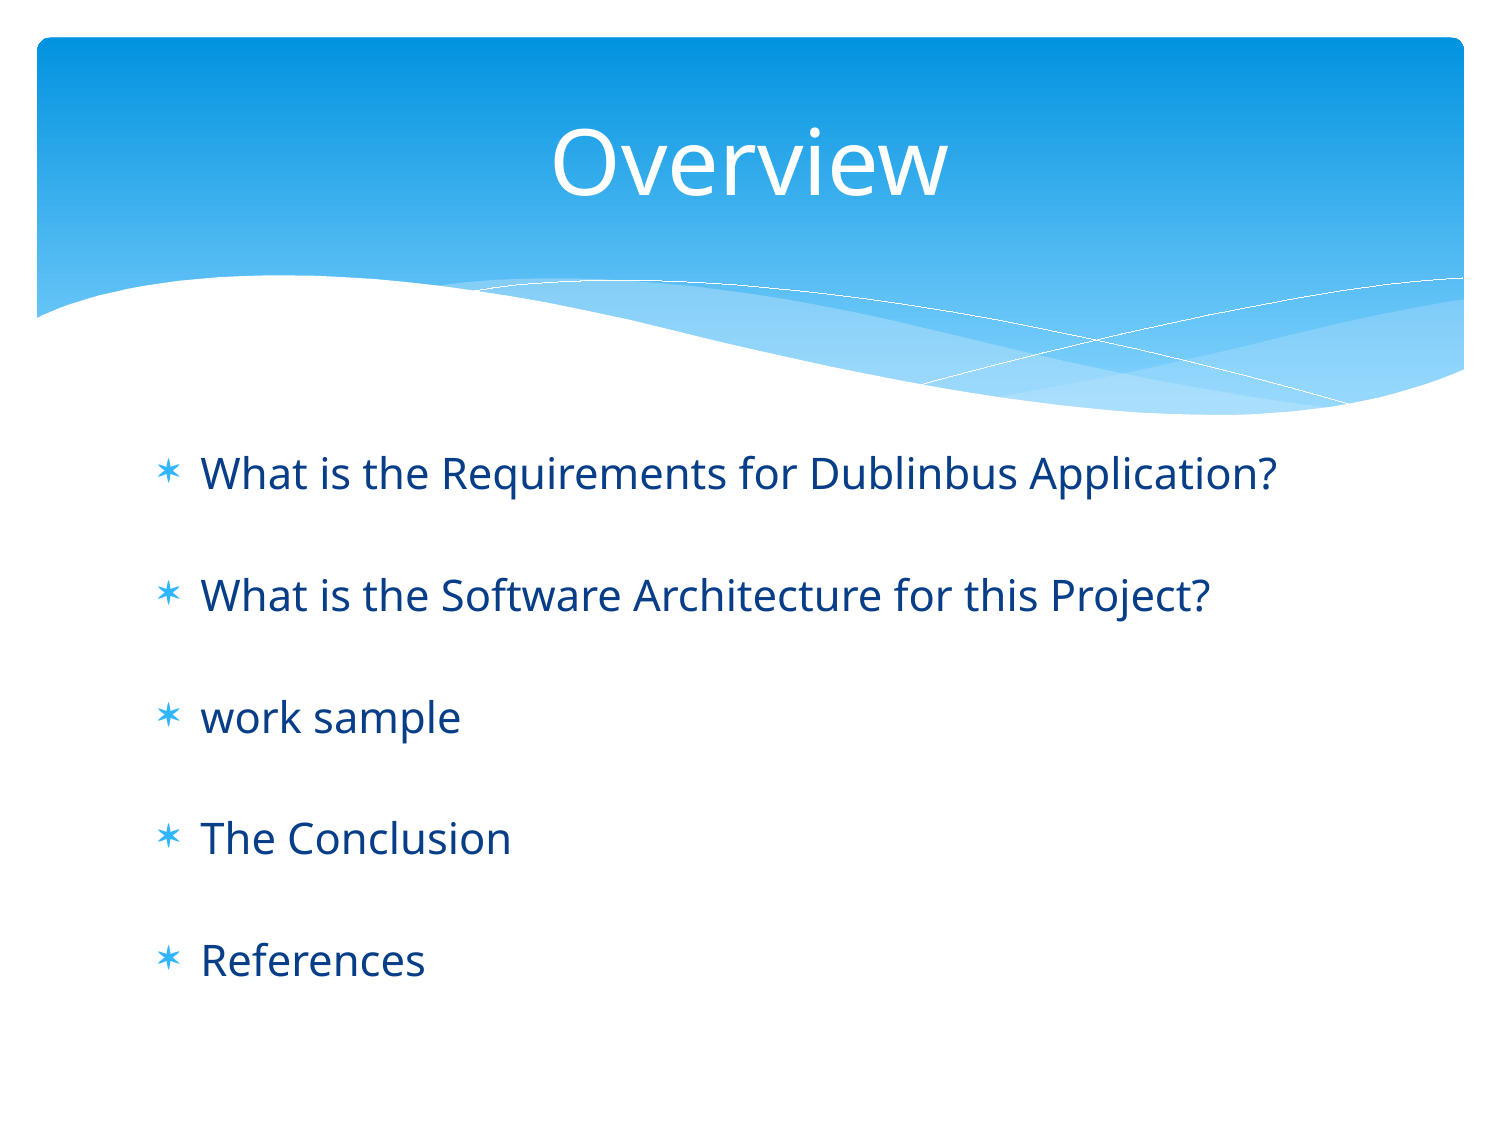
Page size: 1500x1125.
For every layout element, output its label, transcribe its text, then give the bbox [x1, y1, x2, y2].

list What is the Requirements for Dublinbus Application? What is the Software Architecture for this Project? work sample The Conclusion References [143, 438, 1359, 1005]
title Overview [75, 55, 1425, 261]
